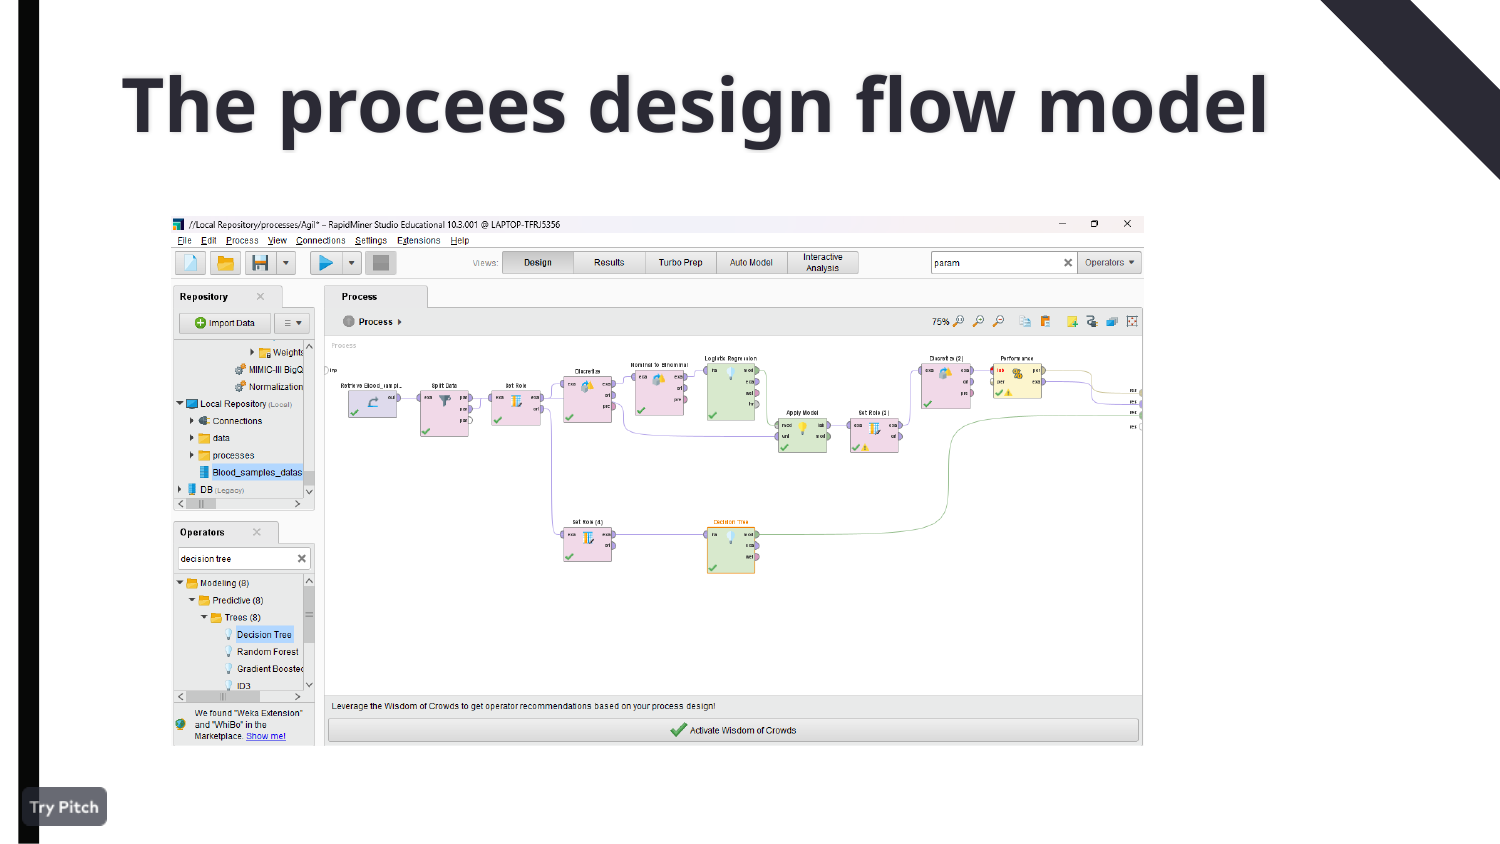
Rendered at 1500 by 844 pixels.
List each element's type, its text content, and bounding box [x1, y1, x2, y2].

text_box The procees design flow model [121, 57, 1272, 148]
picture [22, 787, 107, 826]
picture [171, 216, 1144, 746]
text_box [1320, 0, 1500, 180]
